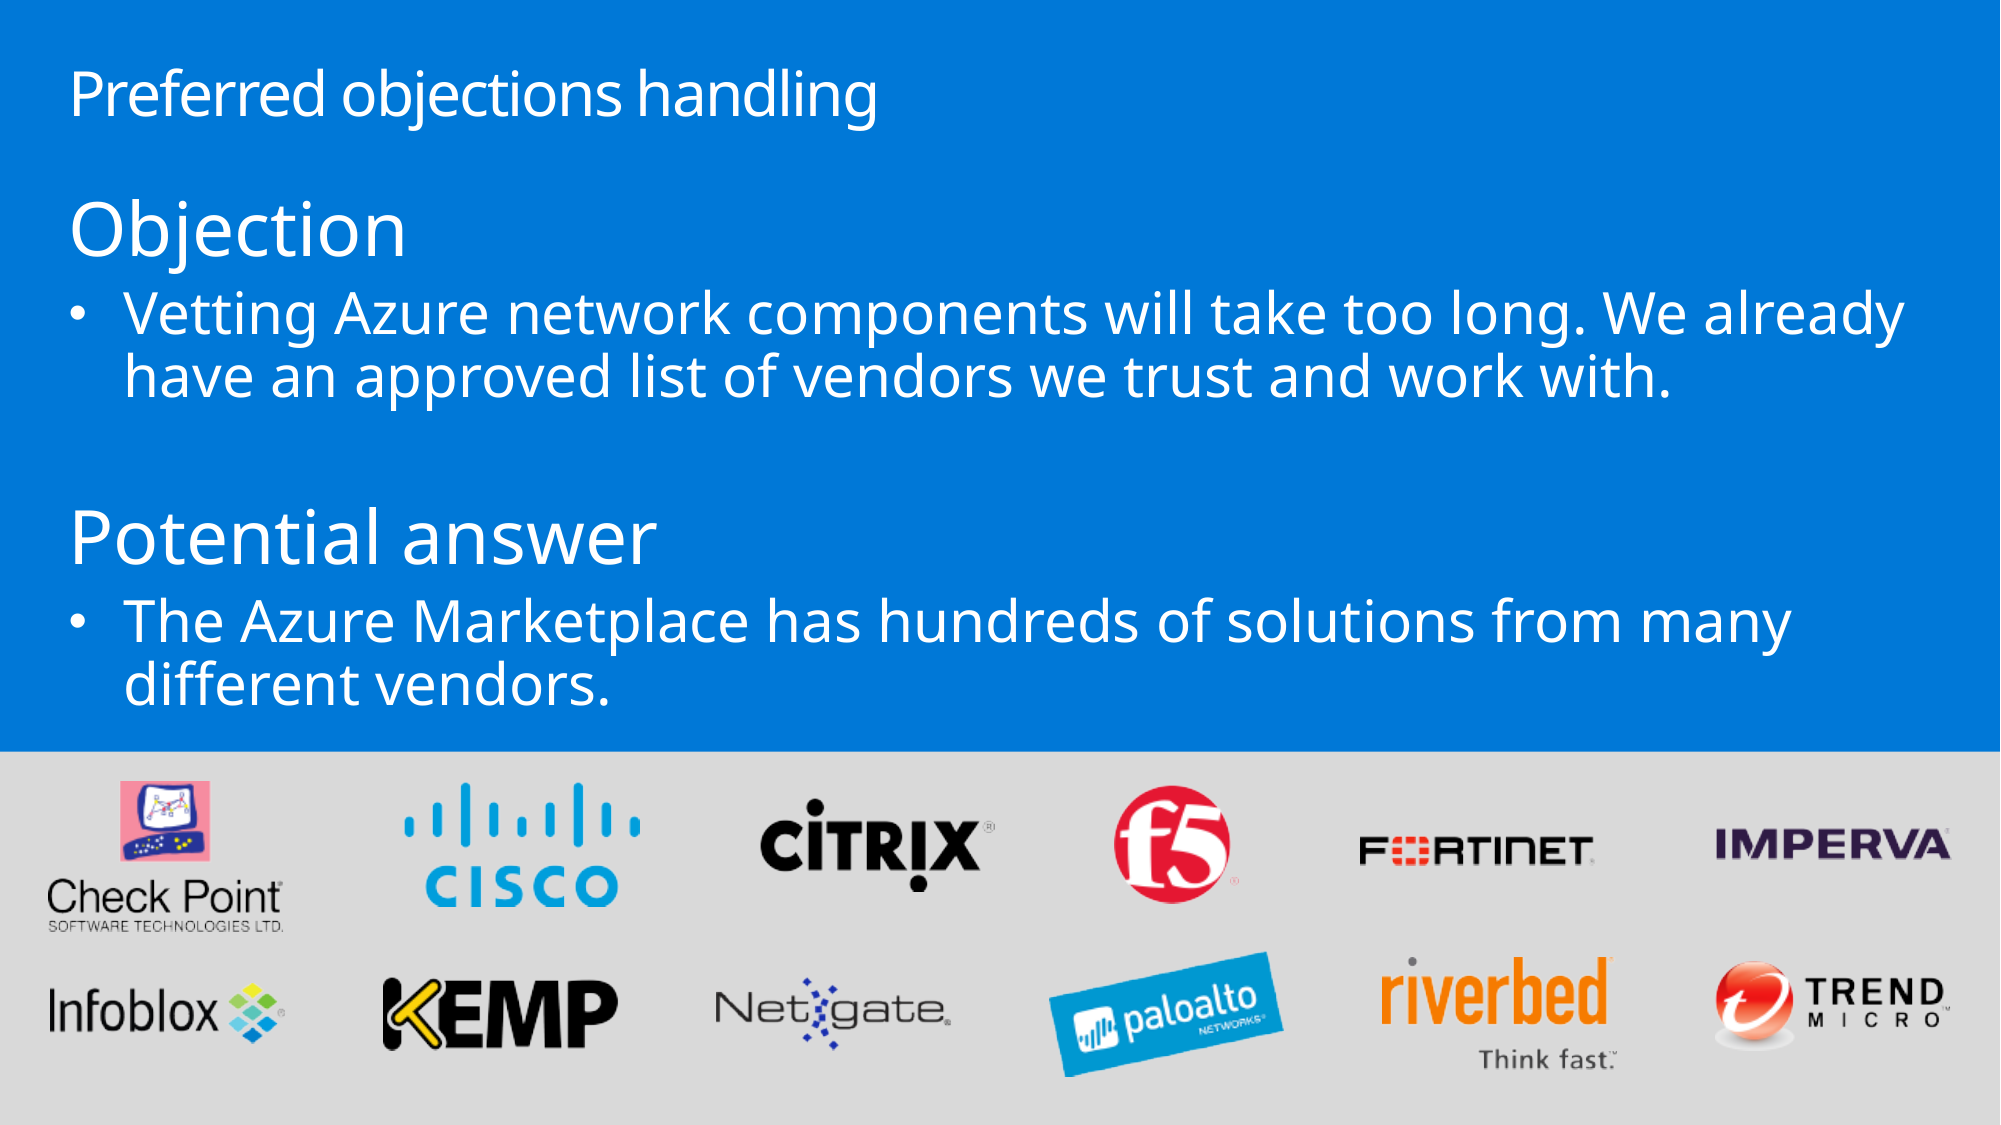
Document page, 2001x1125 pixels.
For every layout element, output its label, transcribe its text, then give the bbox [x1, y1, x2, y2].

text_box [0, 751, 2000, 1125]
list Objection Vetting Azure network components will take too long. We already have an approved list of vendors we trust and work with. Potential answer The Azure Marketplace has hundreds of solutions from many different vendors. [44, 176, 1957, 751]
title Preferred objections handling [44, 47, 1957, 176]
